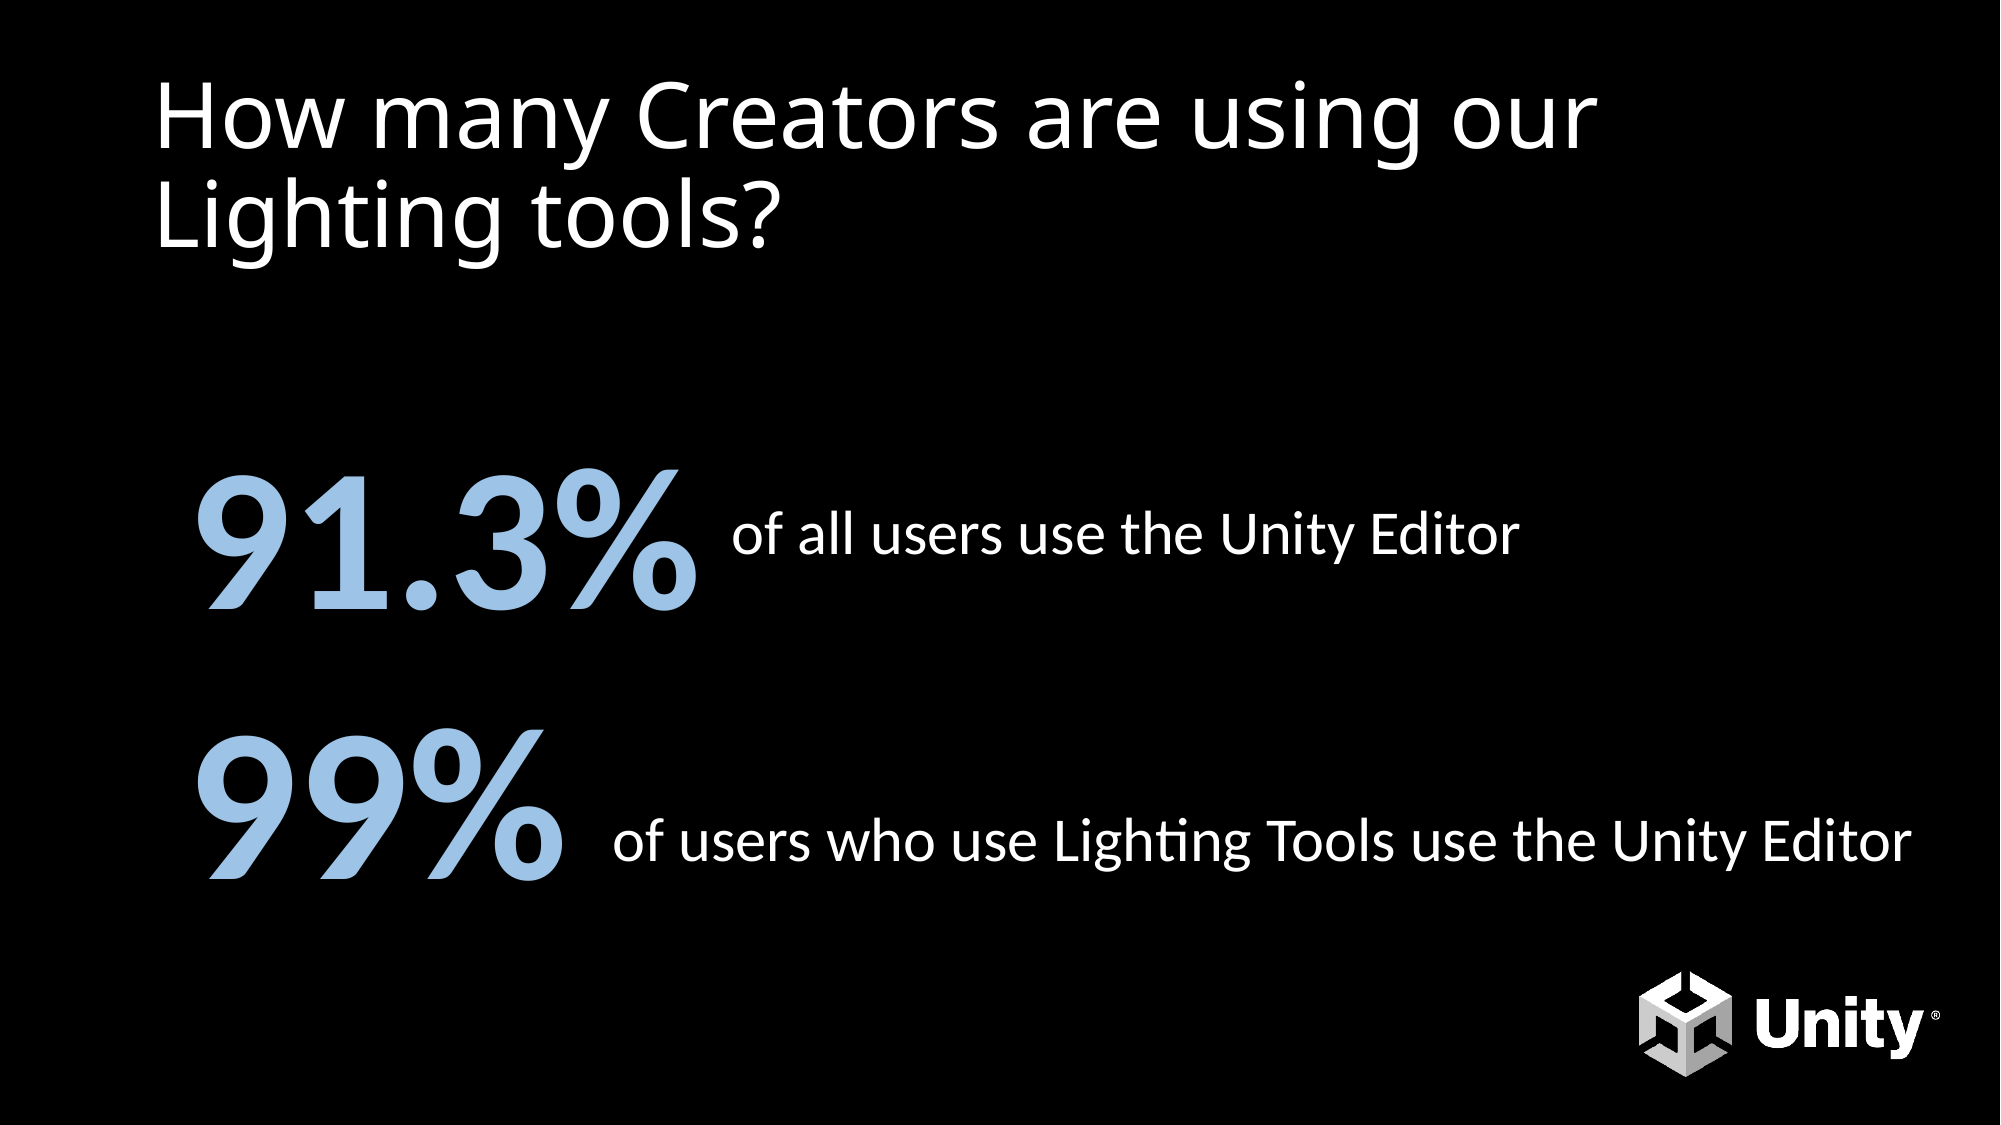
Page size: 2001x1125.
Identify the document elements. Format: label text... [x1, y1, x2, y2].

text_box of users who use Lighting Tools use the Unity Editor [597, 800, 2000, 1086]
text_box 91.3% [172, 425, 745, 683]
title How many Creators are using our Lighting tools? [137, 59, 1863, 278]
text_box 99% [171, 683, 1863, 972]
text_box of all users use the Unity Editor [716, 492, 1823, 683]
picture [1639, 971, 1940, 1077]
